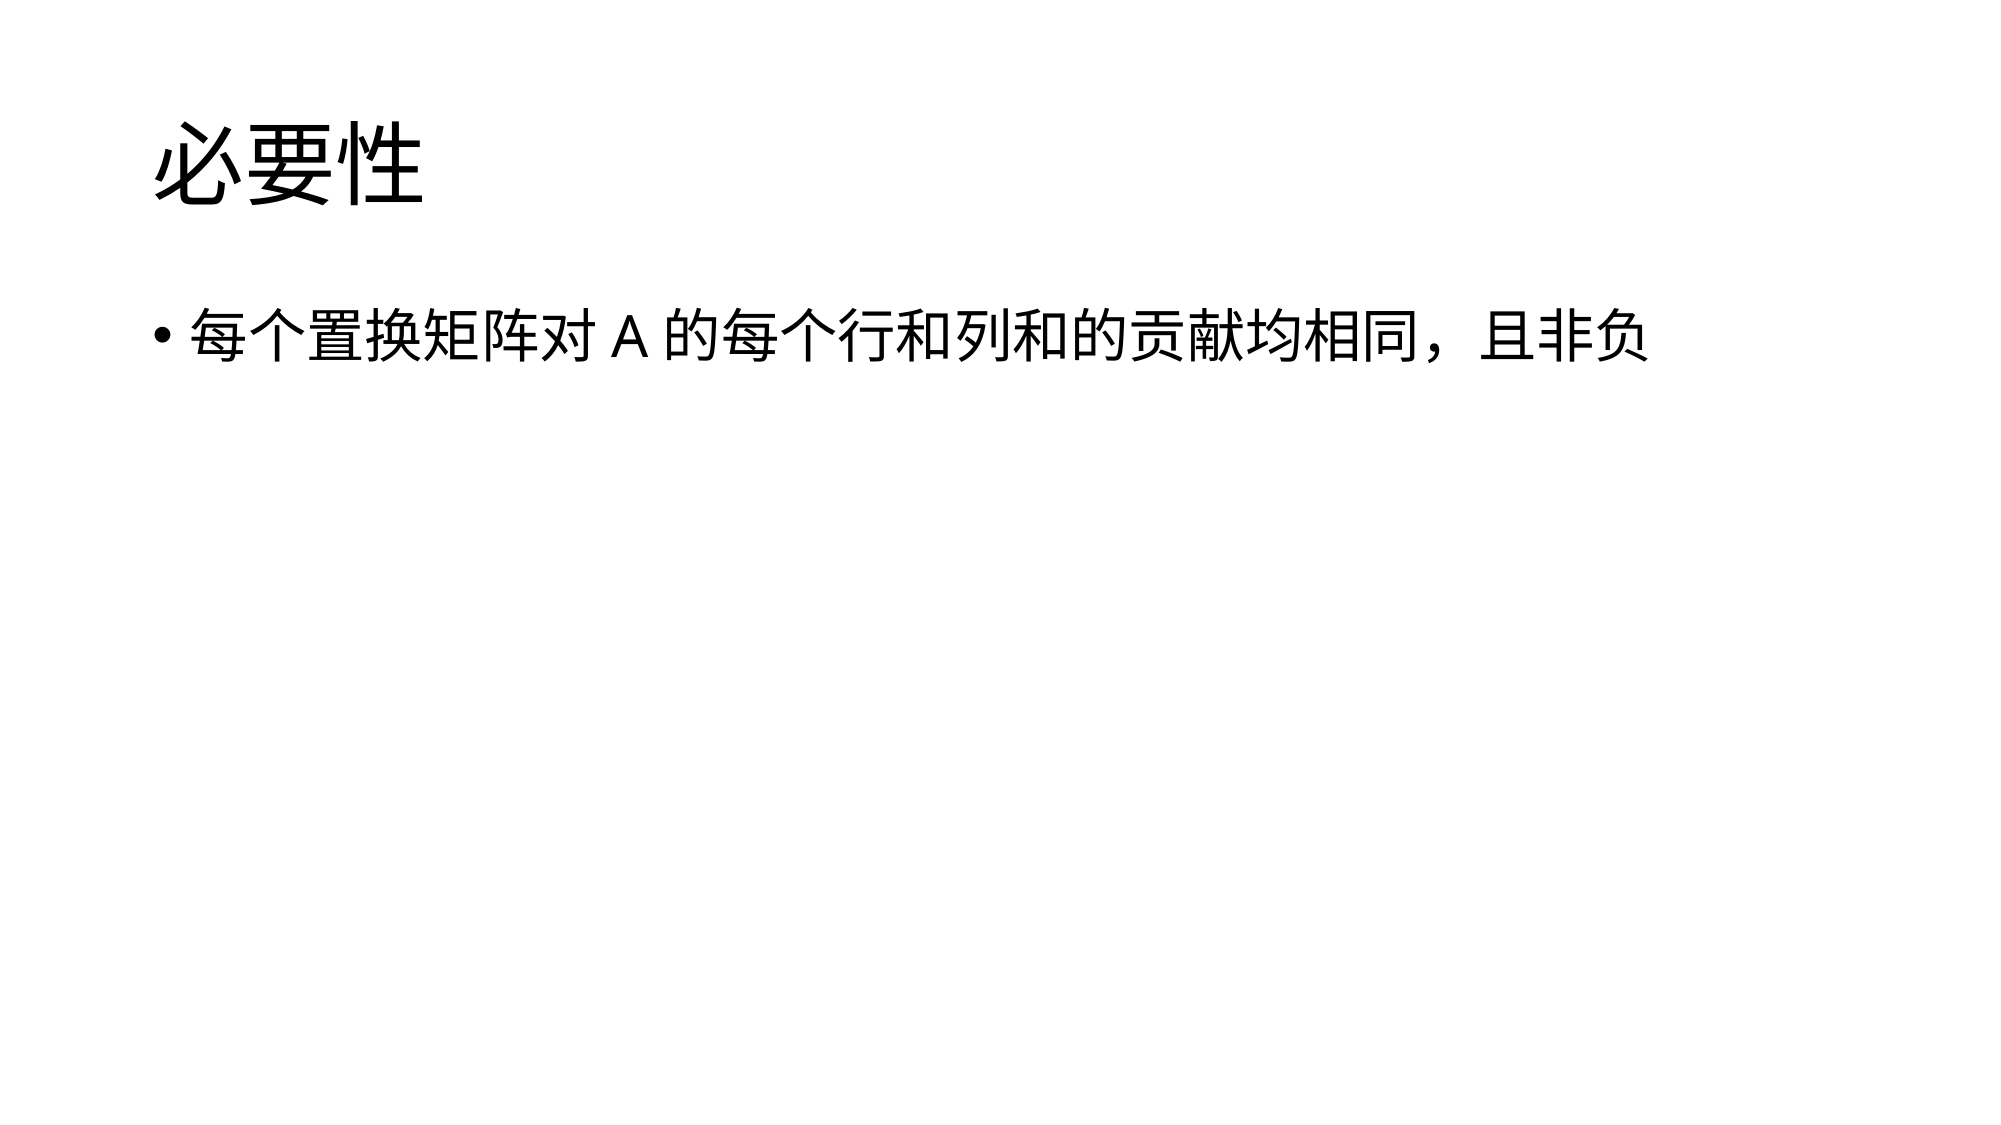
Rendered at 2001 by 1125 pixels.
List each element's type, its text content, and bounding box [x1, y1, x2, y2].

list 每个置换矩阵对A的每个行和列和的贡献均相同，且非负 [137, 299, 1863, 1014]
title 必要性 [137, 59, 1863, 278]
